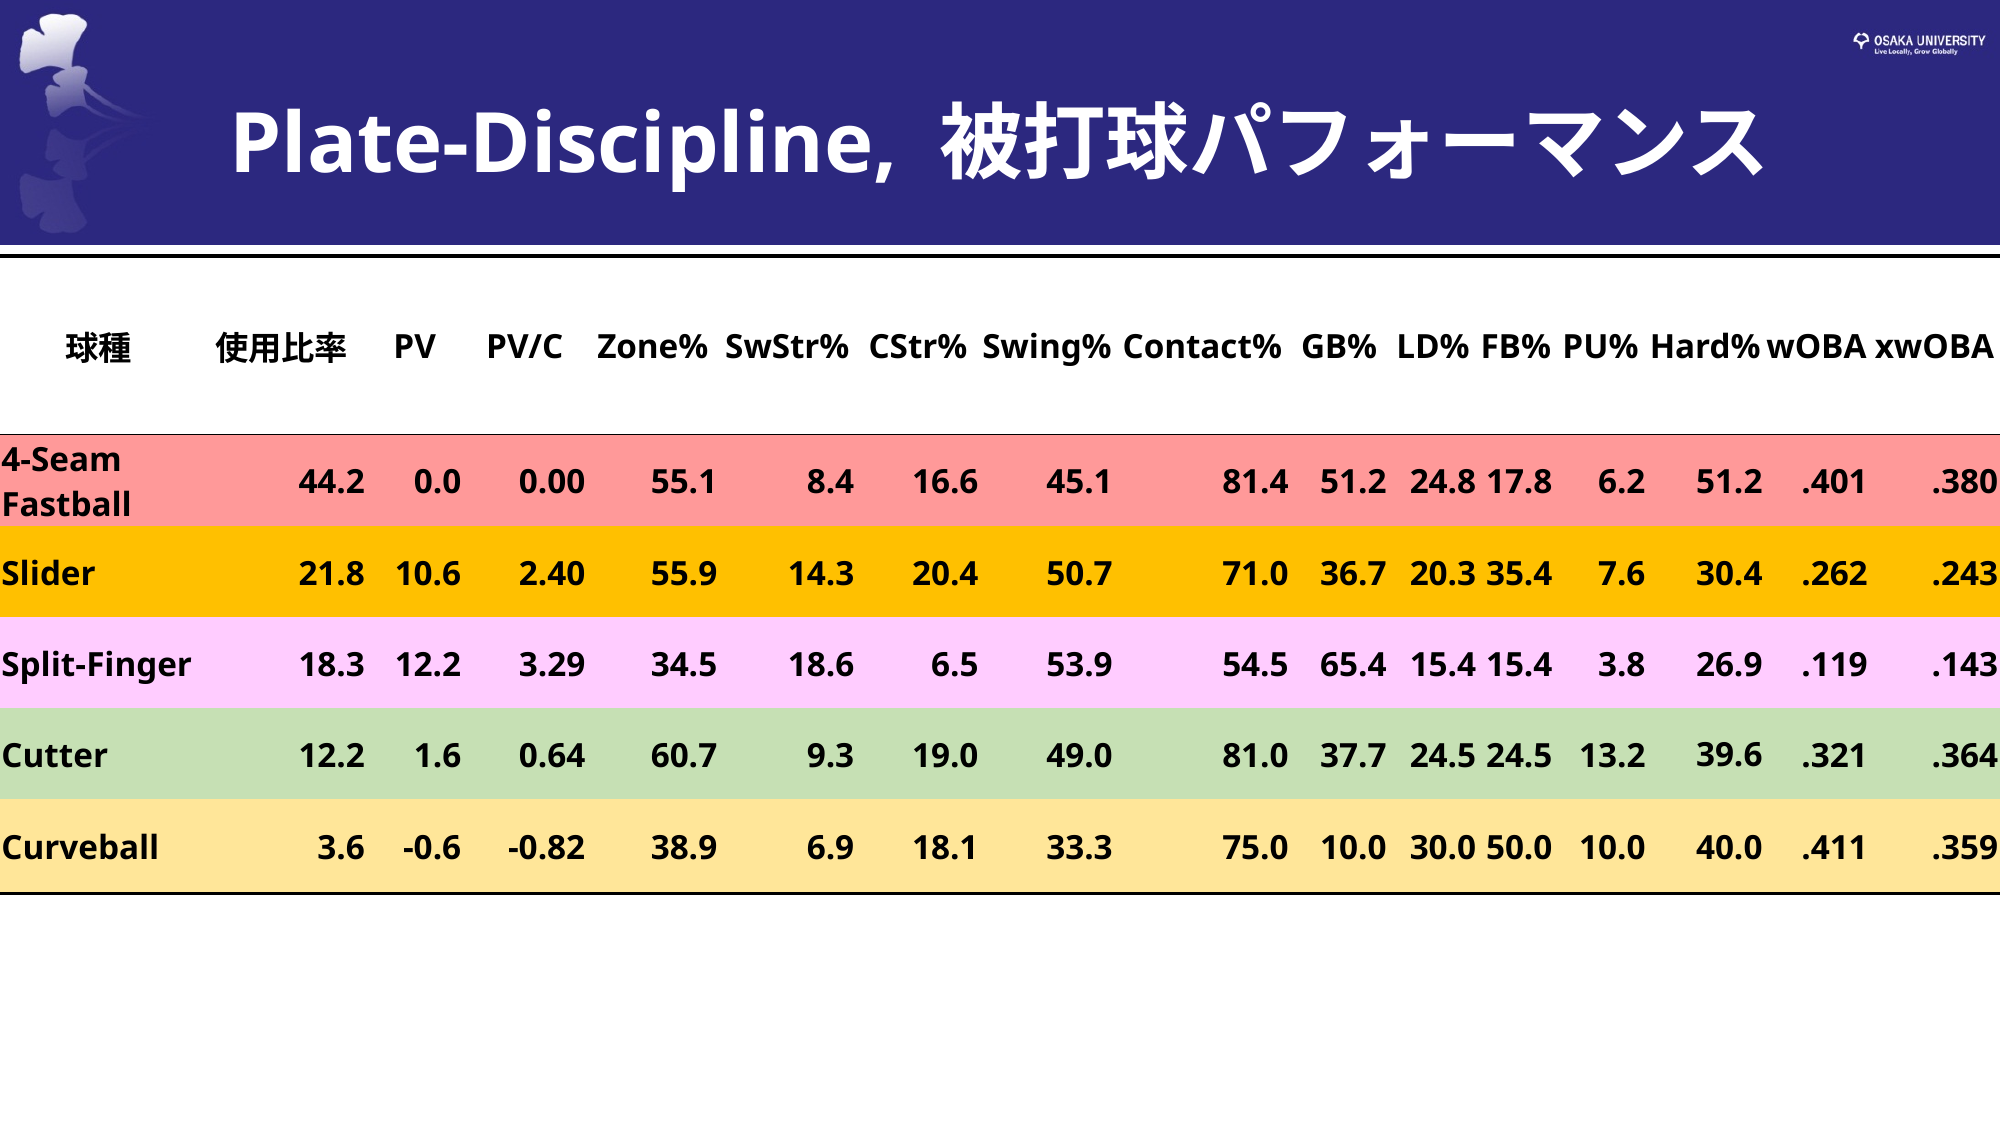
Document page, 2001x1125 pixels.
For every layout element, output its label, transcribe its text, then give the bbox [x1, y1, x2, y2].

table_cell Curveball [0, 799, 197, 892]
table_cell 10.0 [1554, 799, 1647, 892]
table_cell 44.2 [197, 435, 366, 526]
picture [0, 0, 2000, 245]
table_header FB% [1478, 258, 1554, 434]
table_cell 21.8 [197, 526, 366, 617]
table_cell 81.0 [1114, 708, 1290, 799]
table_cell 39.6 [1647, 708, 1763, 799]
table_header Swing% [980, 258, 1114, 434]
table_cell 12.2 [366, 617, 463, 708]
table_header Contact% [1114, 258, 1290, 434]
table_header xwOBA [1869, 258, 2000, 434]
table_cell 2.40 [463, 526, 587, 617]
table_cell 36.7 [1290, 526, 1388, 617]
table_cell .243 [1869, 526, 2000, 617]
table_cell 34.5 [587, 617, 719, 708]
table_cell 55.9 [587, 526, 719, 617]
table_cell .401 [1763, 435, 1869, 526]
table_cell 37.7 [1290, 708, 1388, 799]
table_cell 0.64 [463, 708, 587, 799]
table_cell .364 [1869, 708, 2000, 799]
table_cell .380 [1869, 435, 2000, 526]
table_cell 9.3 [719, 708, 856, 799]
table_header PV [366, 258, 463, 434]
table_cell 3.29 [463, 617, 587, 708]
table_header PV/C [463, 258, 587, 434]
table_cell 51.2 [1647, 435, 1763, 526]
title Plate-Discipline, 被打球パフォーマンス [99, 45, 1900, 233]
table_header GB% [1290, 258, 1388, 434]
table_cell 19.0 [856, 708, 980, 799]
table_cell .262 [1763, 526, 1869, 617]
table_header PU% [1554, 258, 1647, 434]
table_cell 26.9 [1647, 617, 1763, 708]
table_cell 12.2 [197, 708, 366, 799]
table_cell 65.4 [1290, 617, 1388, 708]
table_cell 35.4 [1478, 526, 1554, 617]
table_header CStr% [856, 258, 980, 434]
table_cell 71.0 [1114, 526, 1290, 617]
table_cell 54.5 [1114, 617, 1290, 708]
table_cell 8.4 [719, 435, 856, 526]
table_cell 1.6 [366, 708, 463, 799]
table_cell 16.6 [856, 435, 980, 526]
table_cell 20.3 [1388, 526, 1478, 617]
table_cell 24.5 [1478, 708, 1554, 799]
table_cell 18.1 [856, 799, 980, 892]
table_header 球種 [0, 258, 197, 434]
table_header Hard% [1647, 258, 1763, 434]
table_cell .411 [1763, 799, 1869, 892]
table_cell 75.0 [1114, 799, 1290, 892]
table_header SwStr% [719, 258, 856, 434]
table_header 使用比率 [197, 258, 366, 434]
table_cell 3.6 [197, 799, 366, 892]
table_header LD% [1388, 258, 1478, 434]
table_cell .143 [1869, 617, 2000, 708]
table_cell 4-Seam Fastball [0, 435, 197, 526]
table_cell 51.2 [1290, 435, 1388, 526]
table_cell 17.8 [1478, 435, 1554, 526]
table_header Zone% [587, 258, 719, 434]
table_header wOBA [1763, 258, 1869, 434]
table_cell 53.9 [980, 617, 1114, 708]
table_cell 24.8 [1388, 435, 1478, 526]
table_cell 7.6 [1554, 526, 1647, 617]
table_cell 13.2 [1554, 708, 1647, 799]
table_cell .321 [1763, 708, 1869, 799]
table_cell 15.4 [1388, 617, 1478, 708]
table_cell 38.9 [587, 799, 719, 892]
table_cell 49.0 [980, 708, 1114, 799]
table_cell 30.0 [1388, 799, 1478, 892]
table_cell 18.6 [719, 617, 856, 708]
table_cell 0.00 [463, 435, 587, 526]
table_cell 45.1 [980, 435, 1114, 526]
table_cell 10.6 [366, 526, 463, 617]
table_cell 6.2 [1554, 435, 1647, 526]
table_cell 33.3 [980, 799, 1114, 892]
table_cell Split-Finger [0, 617, 197, 708]
table_cell .119 [1763, 617, 1869, 708]
table_cell 6.5 [856, 617, 980, 708]
table_cell 40.0 [1647, 799, 1763, 892]
table_cell Cutter [0, 708, 197, 799]
table_cell 60.7 [587, 708, 719, 799]
table_cell 81.4 [1114, 435, 1290, 526]
table_cell 18.3 [197, 617, 366, 708]
table_cell .359 [1869, 799, 2000, 892]
table_cell 30.4 [1647, 526, 1763, 617]
table_cell -0.6 [366, 799, 463, 892]
table_cell 55.1 [587, 435, 719, 526]
table_cell 6.9 [719, 799, 856, 892]
table_cell 10.0 [1290, 799, 1388, 892]
table_cell 15.4 [1478, 617, 1554, 708]
table_cell Slider [0, 526, 197, 617]
table_cell 50.7 [980, 526, 1114, 617]
table_cell 24.5 [1388, 708, 1478, 799]
table_cell 0.0 [366, 435, 463, 526]
table_cell 3.8 [1554, 617, 1647, 708]
table_cell 50.0 [1478, 799, 1554, 892]
table_cell -0.82 [463, 799, 587, 892]
table_cell 14.3 [719, 526, 856, 617]
table_cell 20.4 [856, 526, 980, 617]
